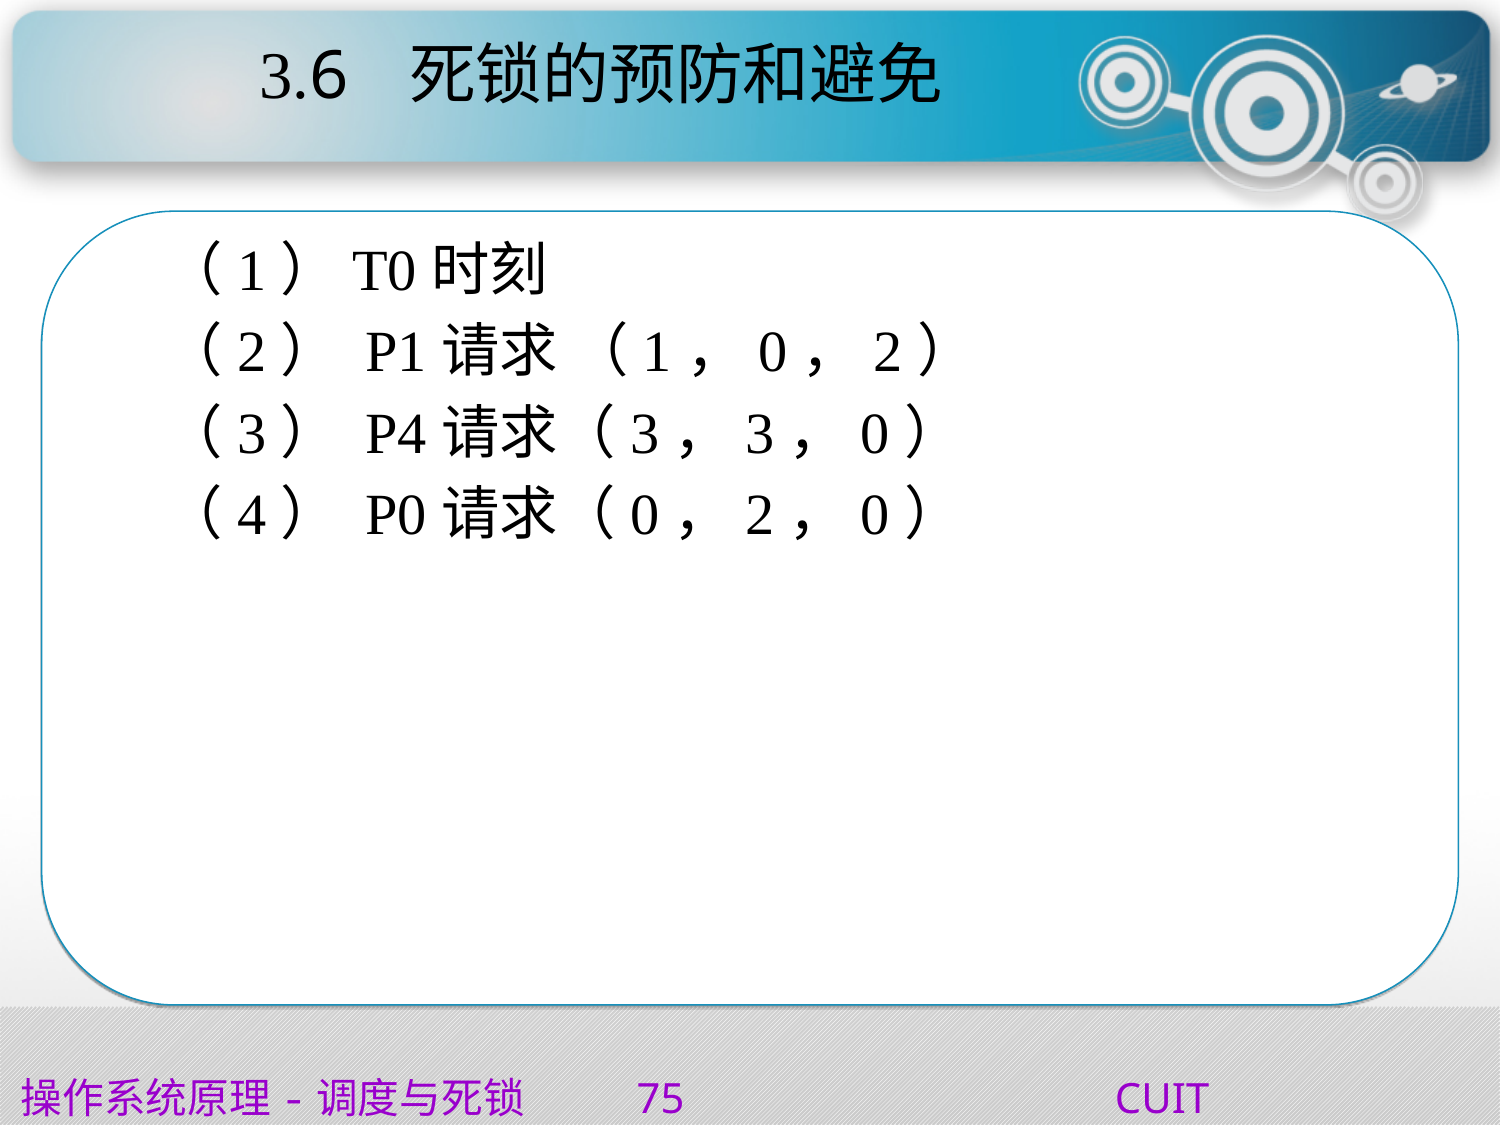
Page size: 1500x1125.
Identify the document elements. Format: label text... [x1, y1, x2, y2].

picture [0, 0, 1500, 1006]
title 3.6 死锁的预防和避免 [75, 24, 1128, 212]
list （1）T0时刻 （2） P1请求 （1，0，2） （3） P4请求（3，3，0） （4） P0请求（0，2，0） [75, 224, 1425, 1005]
